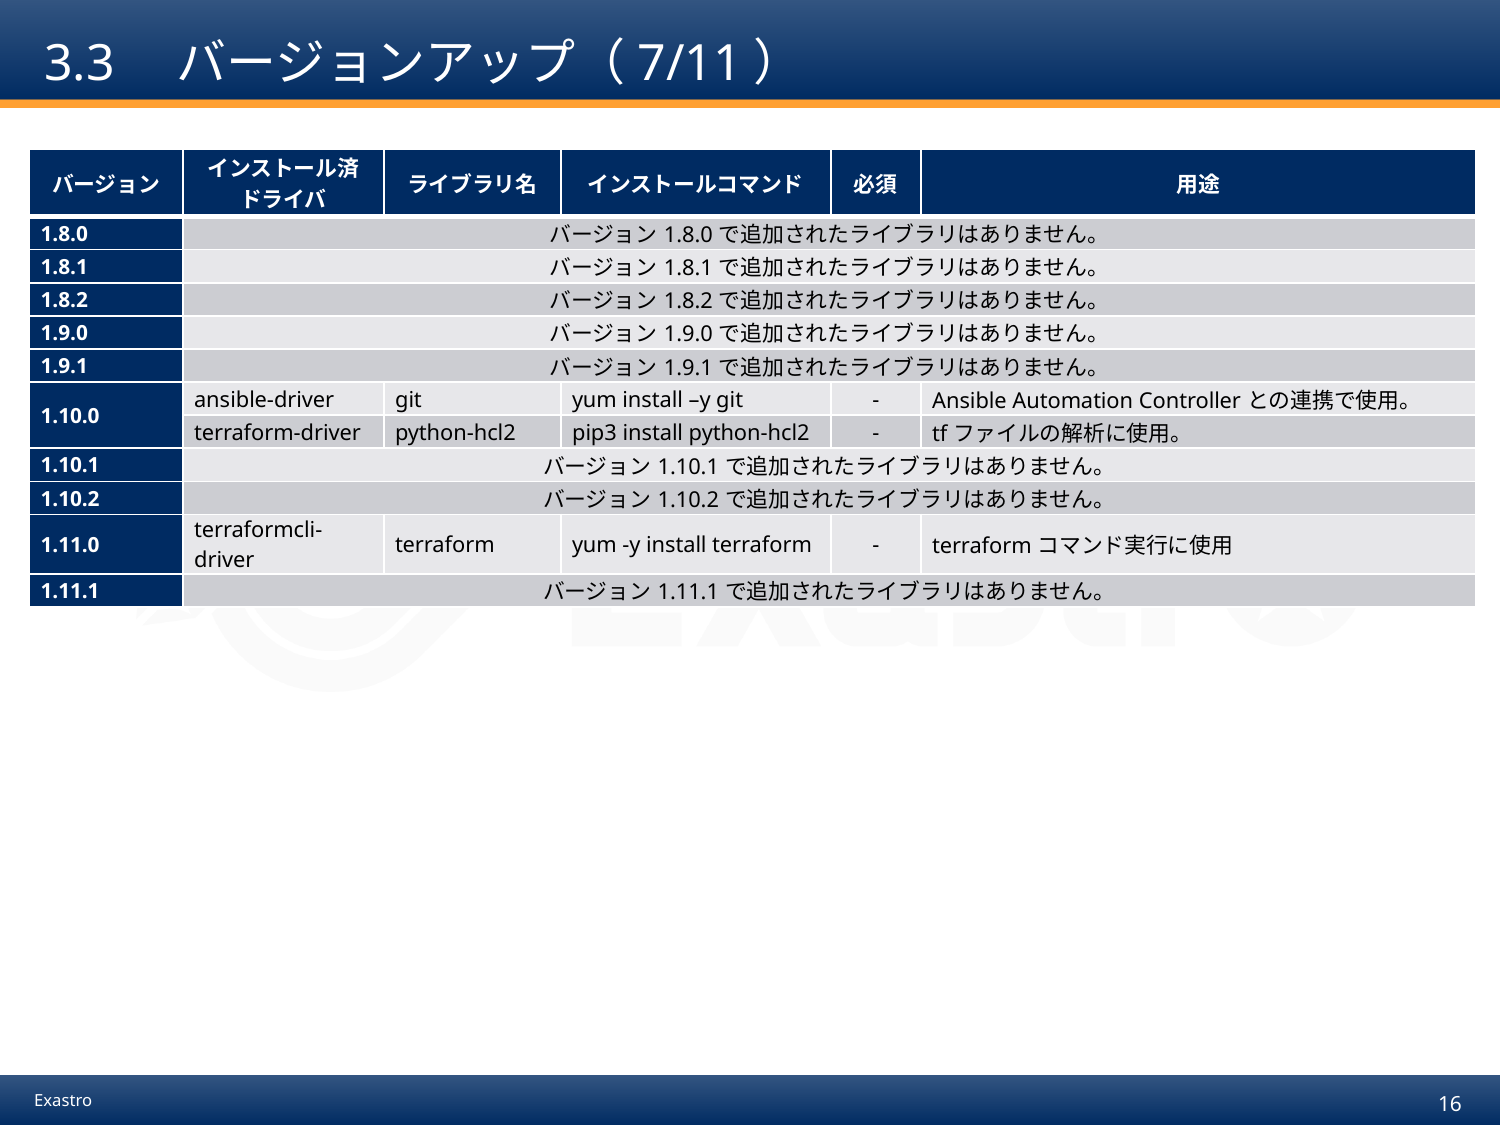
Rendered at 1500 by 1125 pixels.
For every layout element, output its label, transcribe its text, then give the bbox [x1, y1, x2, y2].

table_cell 1.11.1 [30, 575, 182, 606]
table_cell バージョン1.9.0で追加されたライブラリはありません。 [184, 317, 1475, 348]
table_cell バージョン1.9.1で追加されたライブラリはありません。 [184, 350, 1475, 381]
table_header インストールコマンド [562, 150, 830, 214]
table_cell 1.8.0 [30, 219, 182, 249]
table_cell python-hcl2 [385, 416, 560, 447]
table_cell Ansible Automation Controllerとの連携で使用。 [922, 383, 1475, 414]
table_cell terraform-driver [184, 416, 383, 447]
table_cell - [832, 383, 920, 414]
table_cell 1.9.1 [30, 350, 182, 381]
table_header インストール済 ドライバ [184, 150, 383, 214]
table_cell - [832, 515, 920, 573]
table_cell バージョン1.8.1で追加されたライブラリはありません。 [184, 250, 1475, 282]
table_cell バージョン1.8.2で追加されたライブラリはありません。 [184, 284, 1475, 315]
table_cell yum install –y git [562, 383, 830, 414]
table_cell 1.8.1 [30, 250, 182, 282]
title 3.3 バージョンアップ（7/11） [29, 18, 1471, 96]
table_cell terraform [385, 515, 560, 573]
table_cell terraformcli-driver [184, 515, 383, 573]
table_cell pip3 install python-hcl2 [562, 416, 830, 447]
table_cell yum -y install terraform [562, 515, 830, 573]
table_cell 1.10.1 [30, 449, 182, 481]
table_cell 1.8.2 [30, 284, 182, 315]
table_cell ansible-driver [184, 383, 383, 414]
table_cell 1.10.2 [30, 482, 182, 514]
table_cell - [832, 416, 920, 447]
table_cell tfファイルの解析に使用。 [922, 416, 1475, 447]
table_header 必須 [832, 150, 920, 214]
table_cell git [385, 383, 560, 414]
picture [0, 0, 1500, 1125]
table_cell バージョン1.8.0で追加されたライブラリはありません。 [184, 219, 1475, 249]
table_cell バージョン1.10.1で追加されたライブラリはありません。 [184, 449, 1475, 481]
table_cell バージョン1.11.1で追加されたライブラリはありません。 [184, 575, 1475, 606]
table_header バージョン [30, 150, 182, 214]
table_cell terraformコマンド実行に使用 [922, 515, 1475, 573]
table_cell 1.10.0 [30, 383, 182, 447]
table_cell 1.9.0 [30, 317, 182, 348]
table_header 用途 [922, 150, 1475, 214]
table_cell バージョン1.10.2で追加されたライブラリはありません。 [184, 482, 1475, 514]
table_cell 1.11.0 [30, 515, 182, 573]
table_header ライブラリ名 [385, 150, 560, 214]
